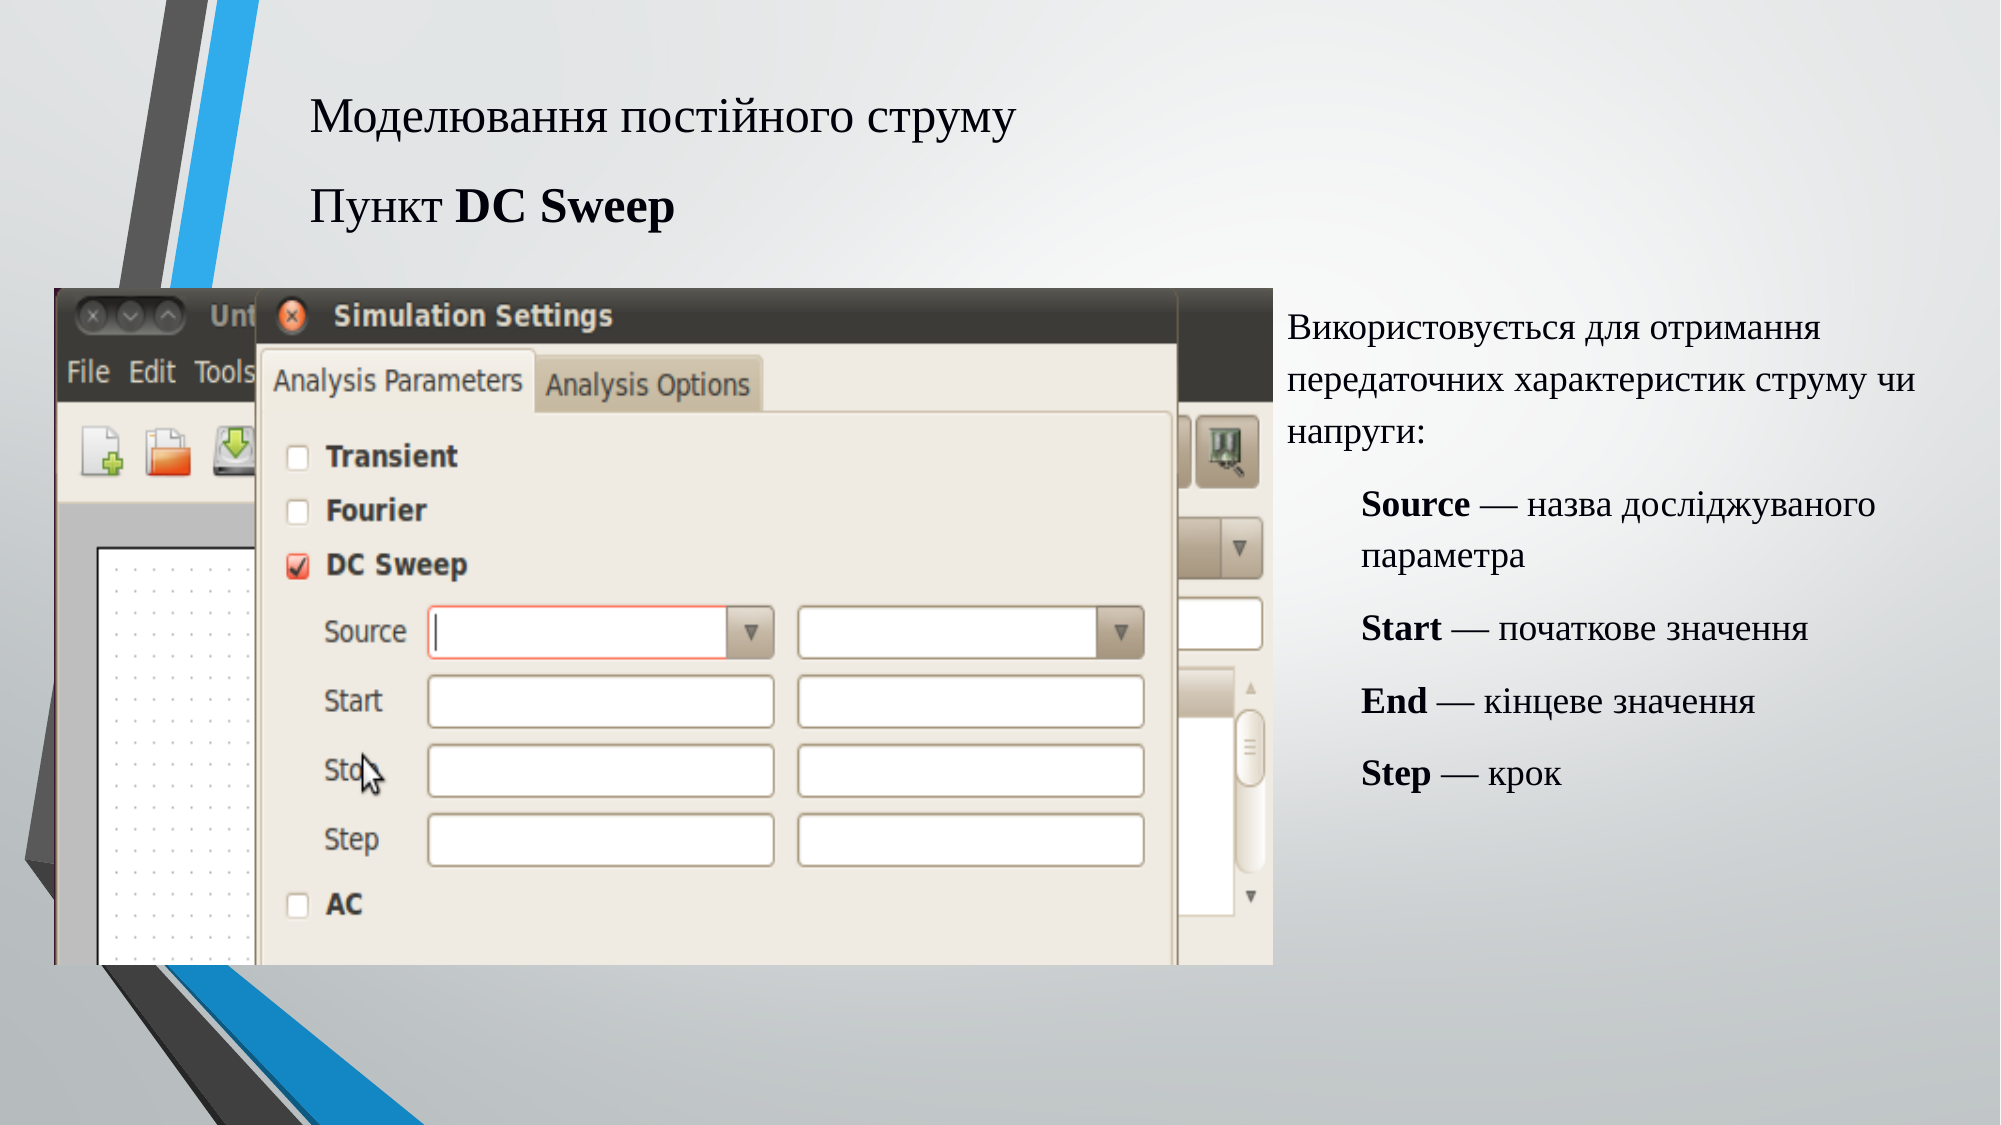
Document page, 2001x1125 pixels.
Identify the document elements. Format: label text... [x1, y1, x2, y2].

picture [54, 288, 1273, 965]
text_box Моделювання постійного струму Пункт DC Sweep [294, 65, 1295, 240]
text_box Використовується для отримання передаточних характеристик струму чи напруги: Source — назва досліджуваного параметра Start — початкове значення End — кінцеве значення Step — крок [1273, 288, 2000, 801]
